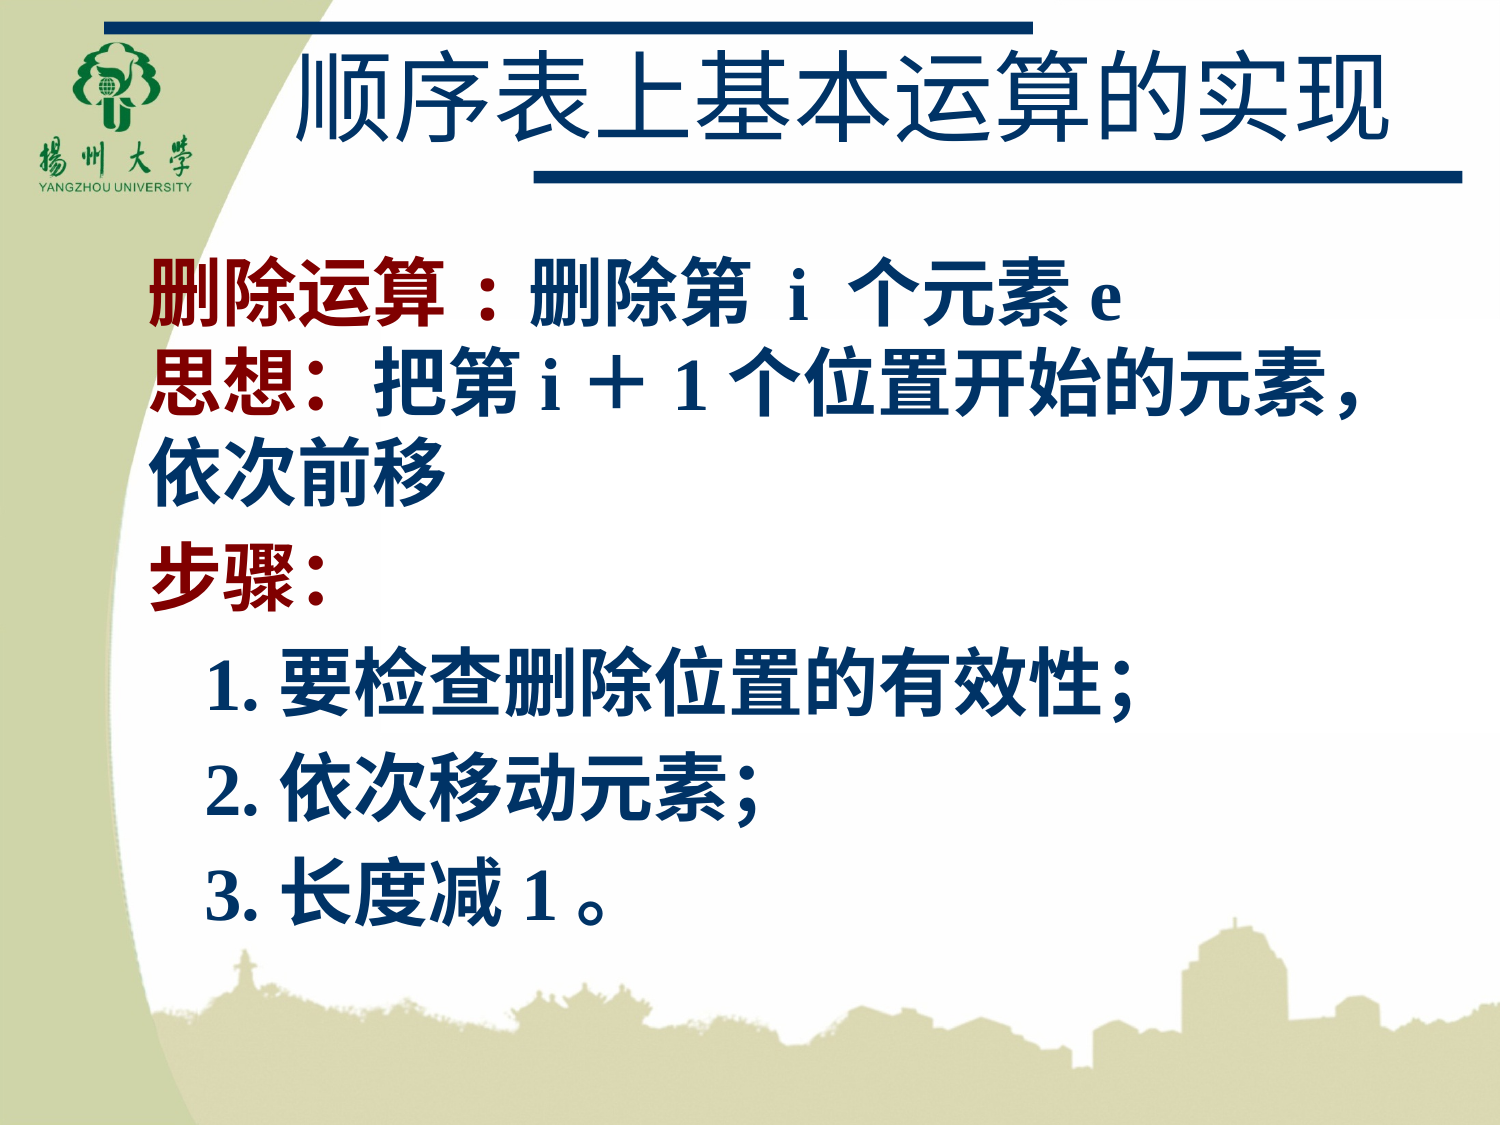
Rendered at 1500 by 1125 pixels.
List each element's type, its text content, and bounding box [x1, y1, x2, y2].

title 顺序表上基本运算的实现 [224, 28, 1463, 180]
list 删除运算:删除第 i 个元素e 思想：把第i＋1个位置开始的元素，依次前移 步骤： 1.要检查删除位置的有效性； 2.依次移动元素； 3.长度减1。 [132, 237, 1439, 1000]
picture [0, 0, 1500, 1125]
